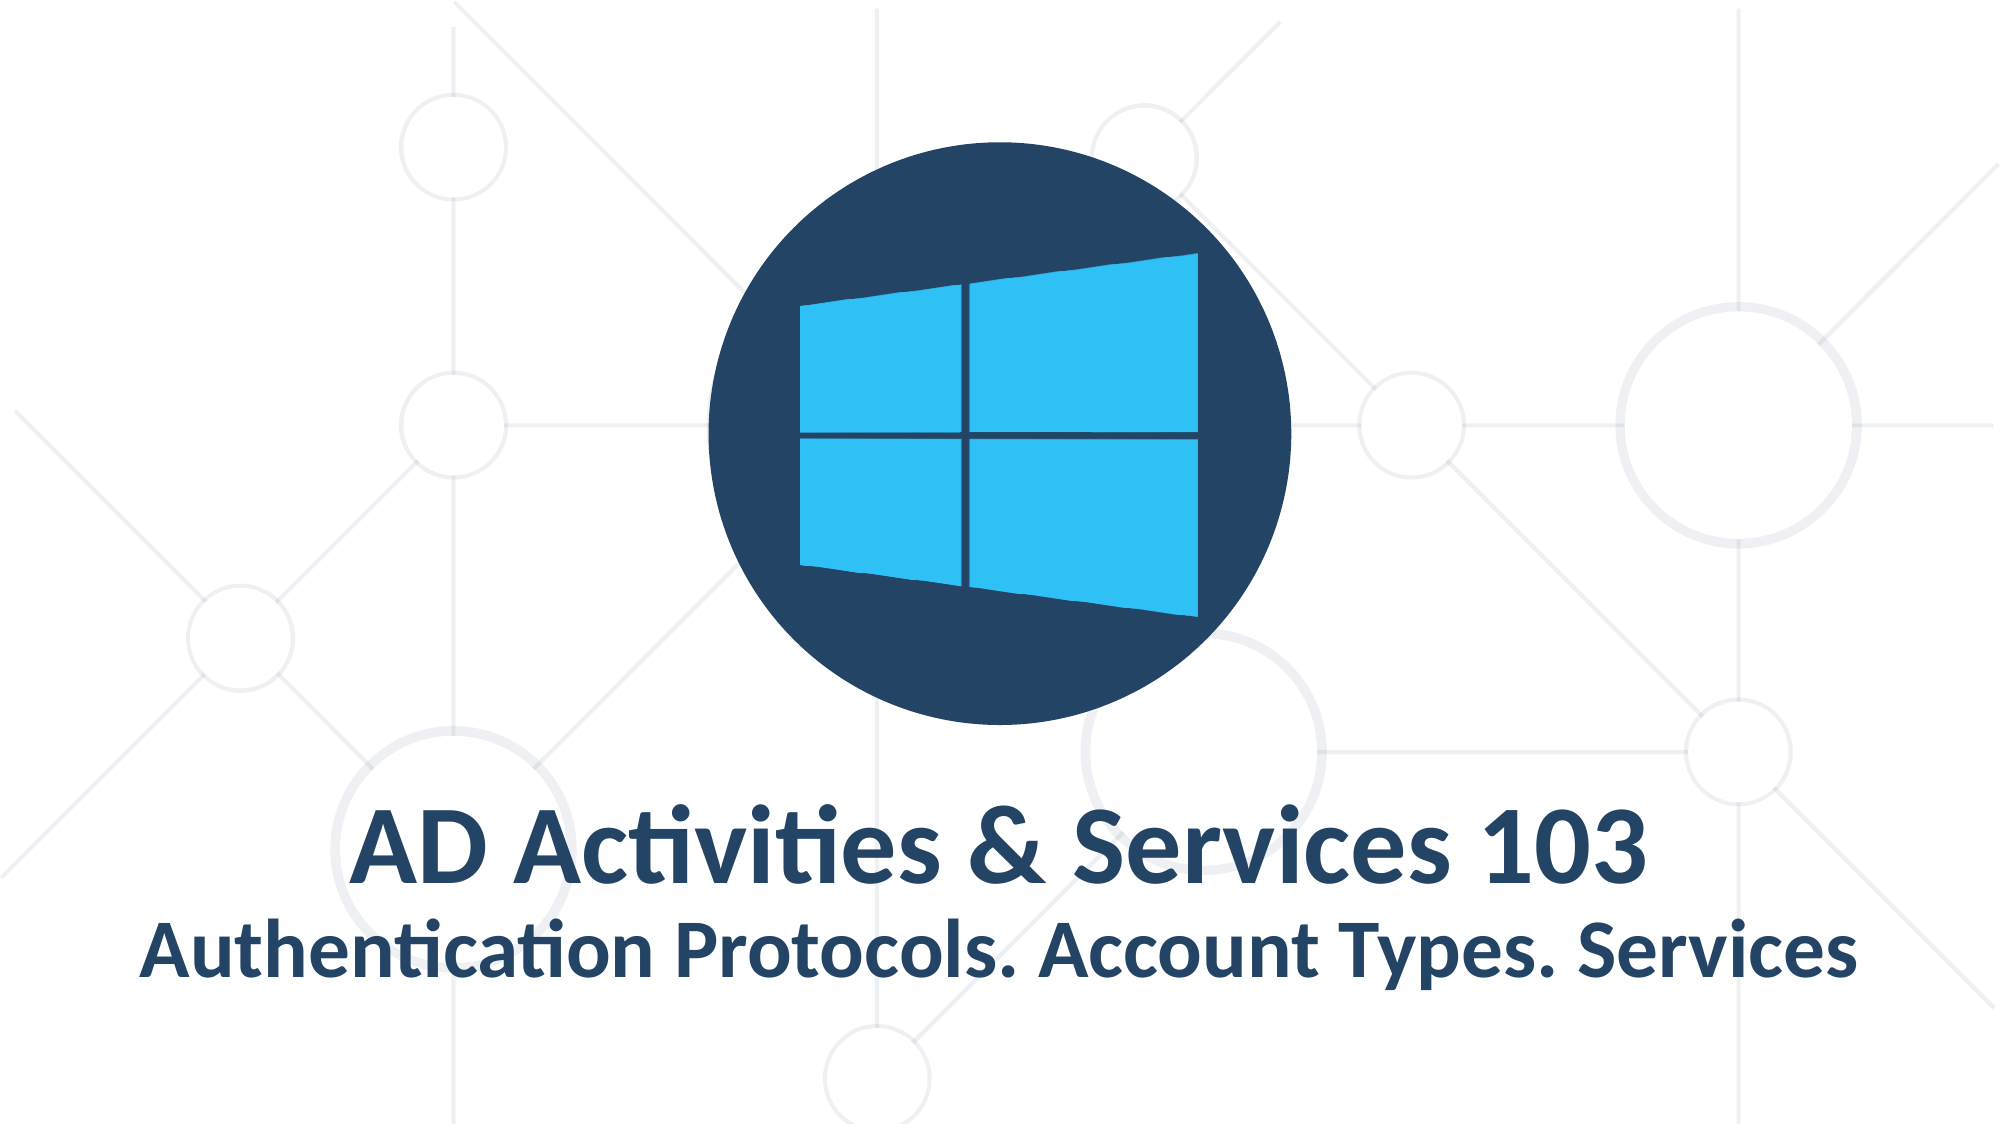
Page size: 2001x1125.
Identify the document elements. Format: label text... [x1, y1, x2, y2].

picture [791, 242, 1206, 623]
list Authentication Protocols. Account Types. Services [100, 900, 1900, 983]
list AD Activities & Services 103 [100, 771, 1900, 898]
